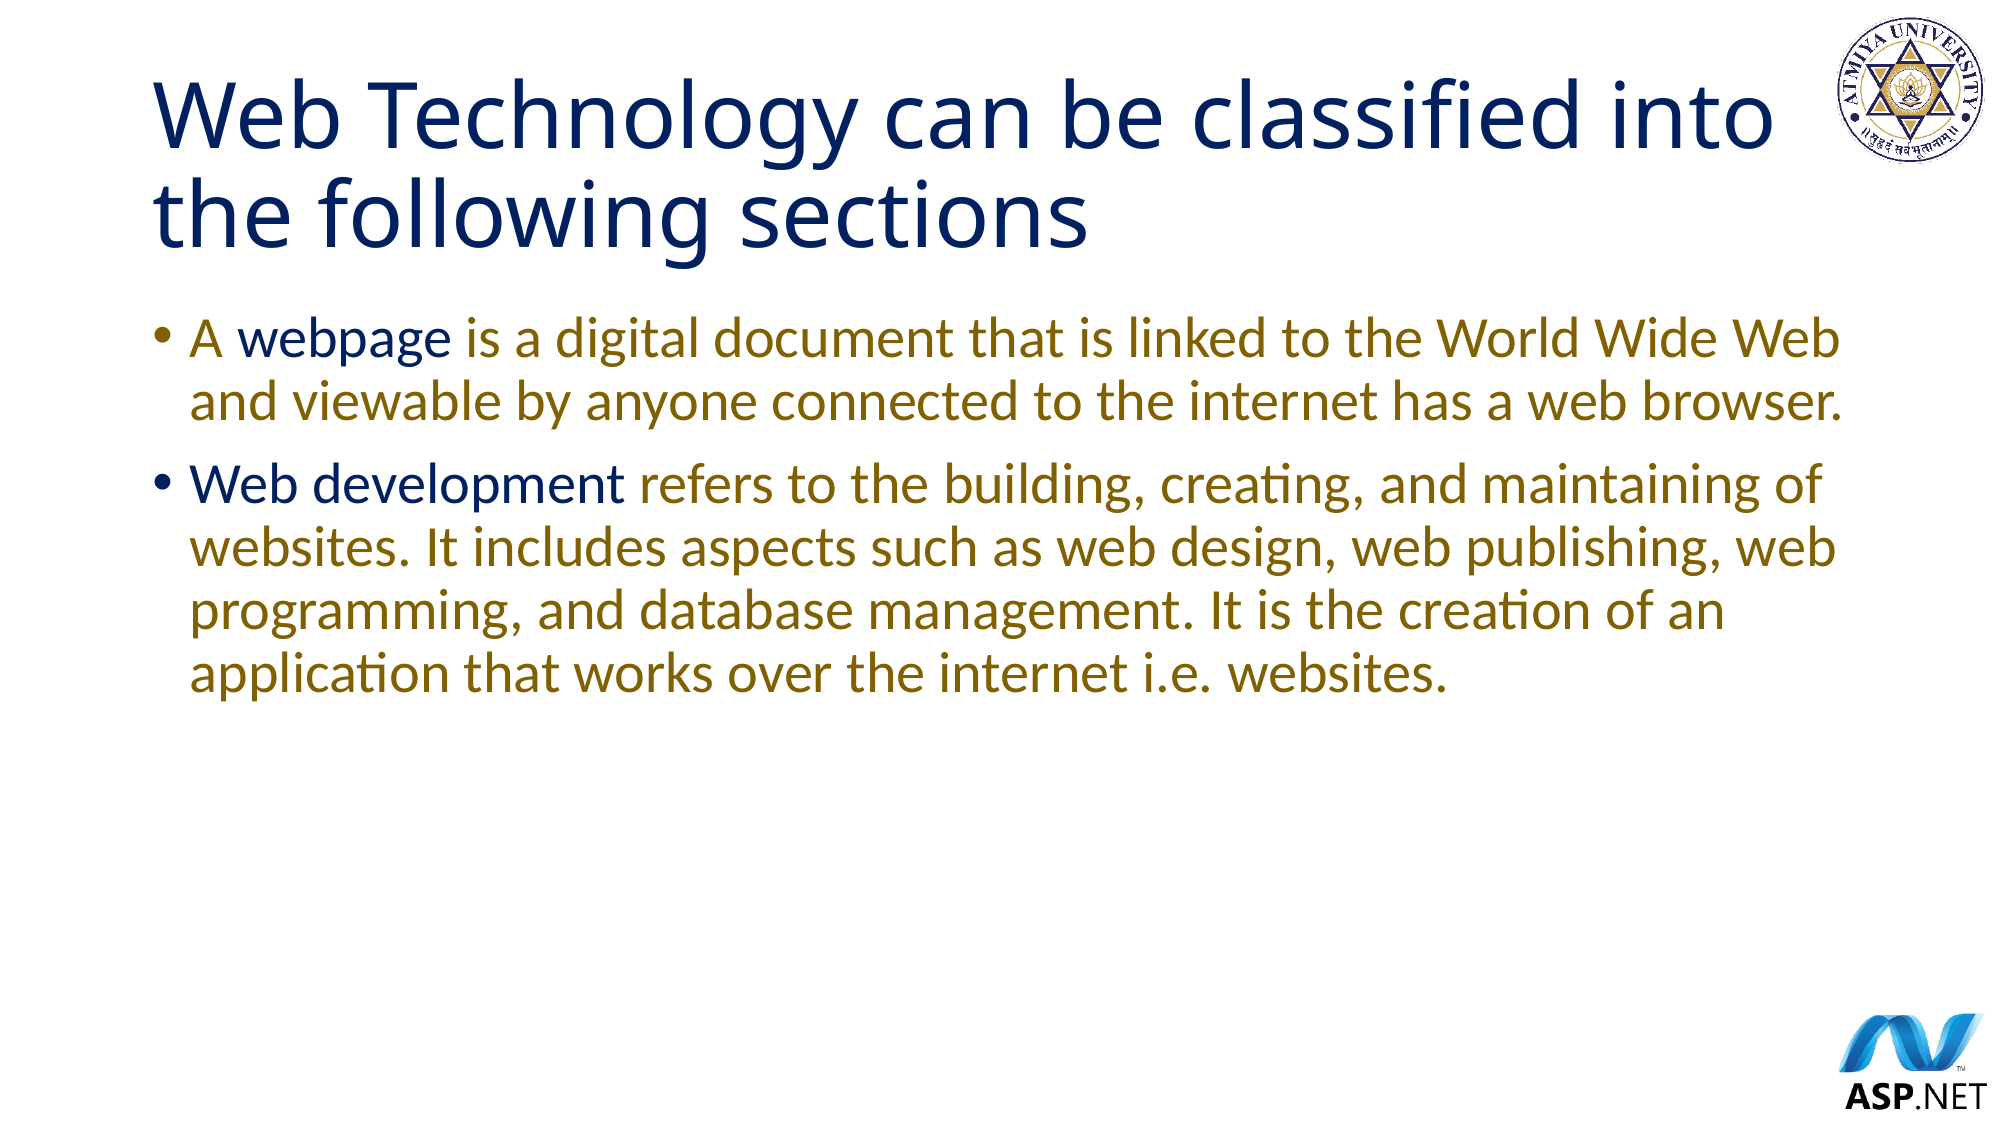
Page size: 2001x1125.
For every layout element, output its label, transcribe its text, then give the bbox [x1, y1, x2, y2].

list A webpage is a digital document that is linked to the World Wide Web and viewable by anyone connected to the internet has a web browser. Web development refers to the building, creating, and maintaining of websites. It includes aspects such as web design, web publishing, web programming, and database management. It is the creation of an application that works over the internet i.e. websites. [137, 299, 1863, 1093]
picture [1835, 15, 1985, 164]
title Web Technology can be classified into the following sections [137, 59, 1863, 278]
picture [1802, 979, 2000, 1125]
